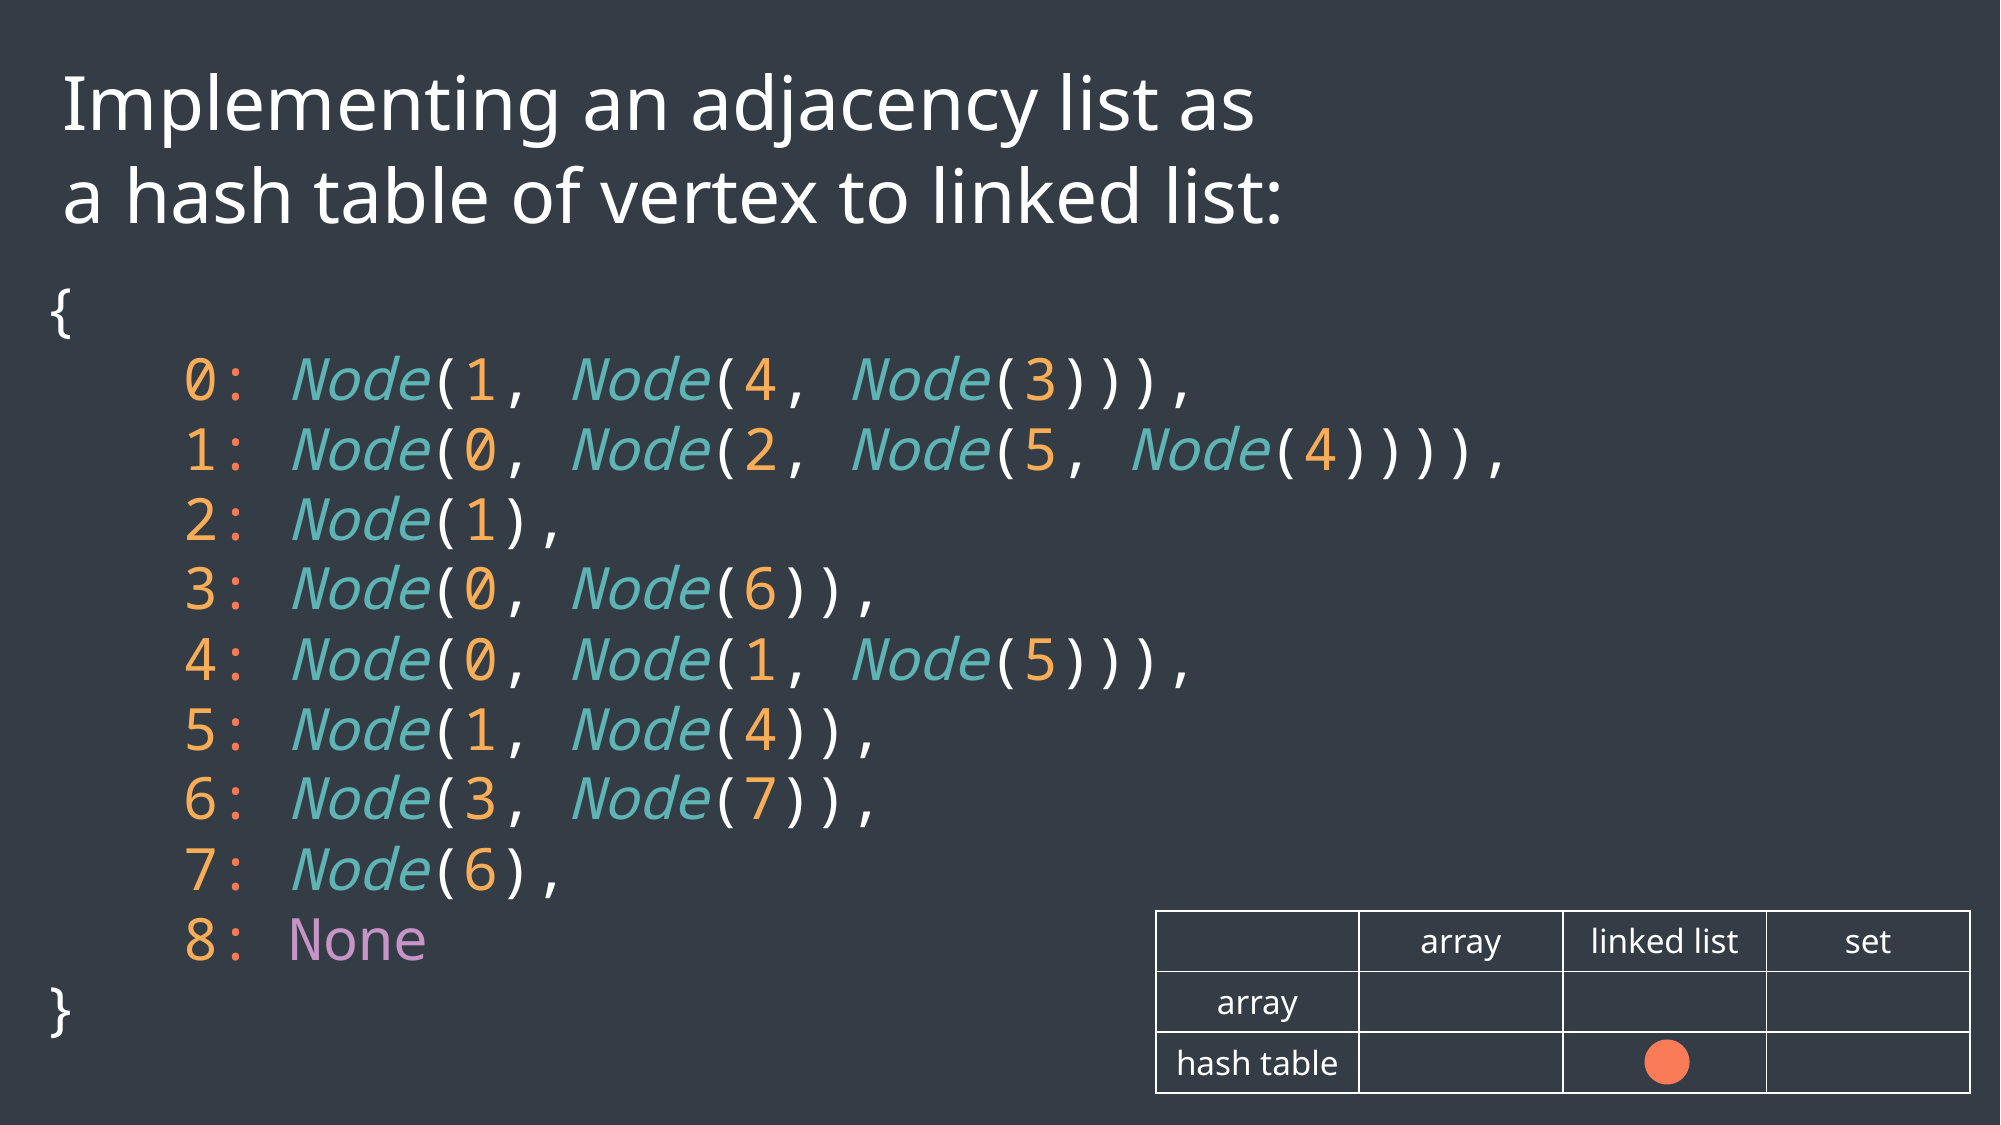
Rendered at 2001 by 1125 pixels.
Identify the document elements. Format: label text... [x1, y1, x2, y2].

table_cell [1360, 972, 1562, 1031]
text_box a hash table of vertex to linked list: [47, 141, 1391, 247]
text_box Implementing an adjacency list as [47, 47, 1282, 141]
table_cell [1564, 1033, 1766, 1092]
text_box [1644, 1039, 1690, 1085]
table_cell hash table [1157, 1033, 1358, 1092]
table_cell [1360, 1033, 1562, 1092]
table_cell [1564, 972, 1766, 1031]
table_header array [1360, 912, 1562, 971]
table_cell [1767, 972, 1969, 1031]
text_box { 0: Node(1, Node(4, Node(3))), 1: Node(0, Node(2, Node(5, Node(4)))), 2: Node(1), 3: Node(0, Node(6)), 4: Node(0, Node(1, Node(5))), 5: Node(1, Node(4)), 6: Node(3, Node(7)), 7: Node(6), 8: None } [28, 264, 1529, 1049]
table_cell array [1157, 972, 1358, 1031]
table_header [1157, 912, 1358, 971]
table_cell [1767, 1033, 1969, 1092]
table_header set [1767, 912, 1969, 971]
table_header linked list [1564, 912, 1766, 971]
